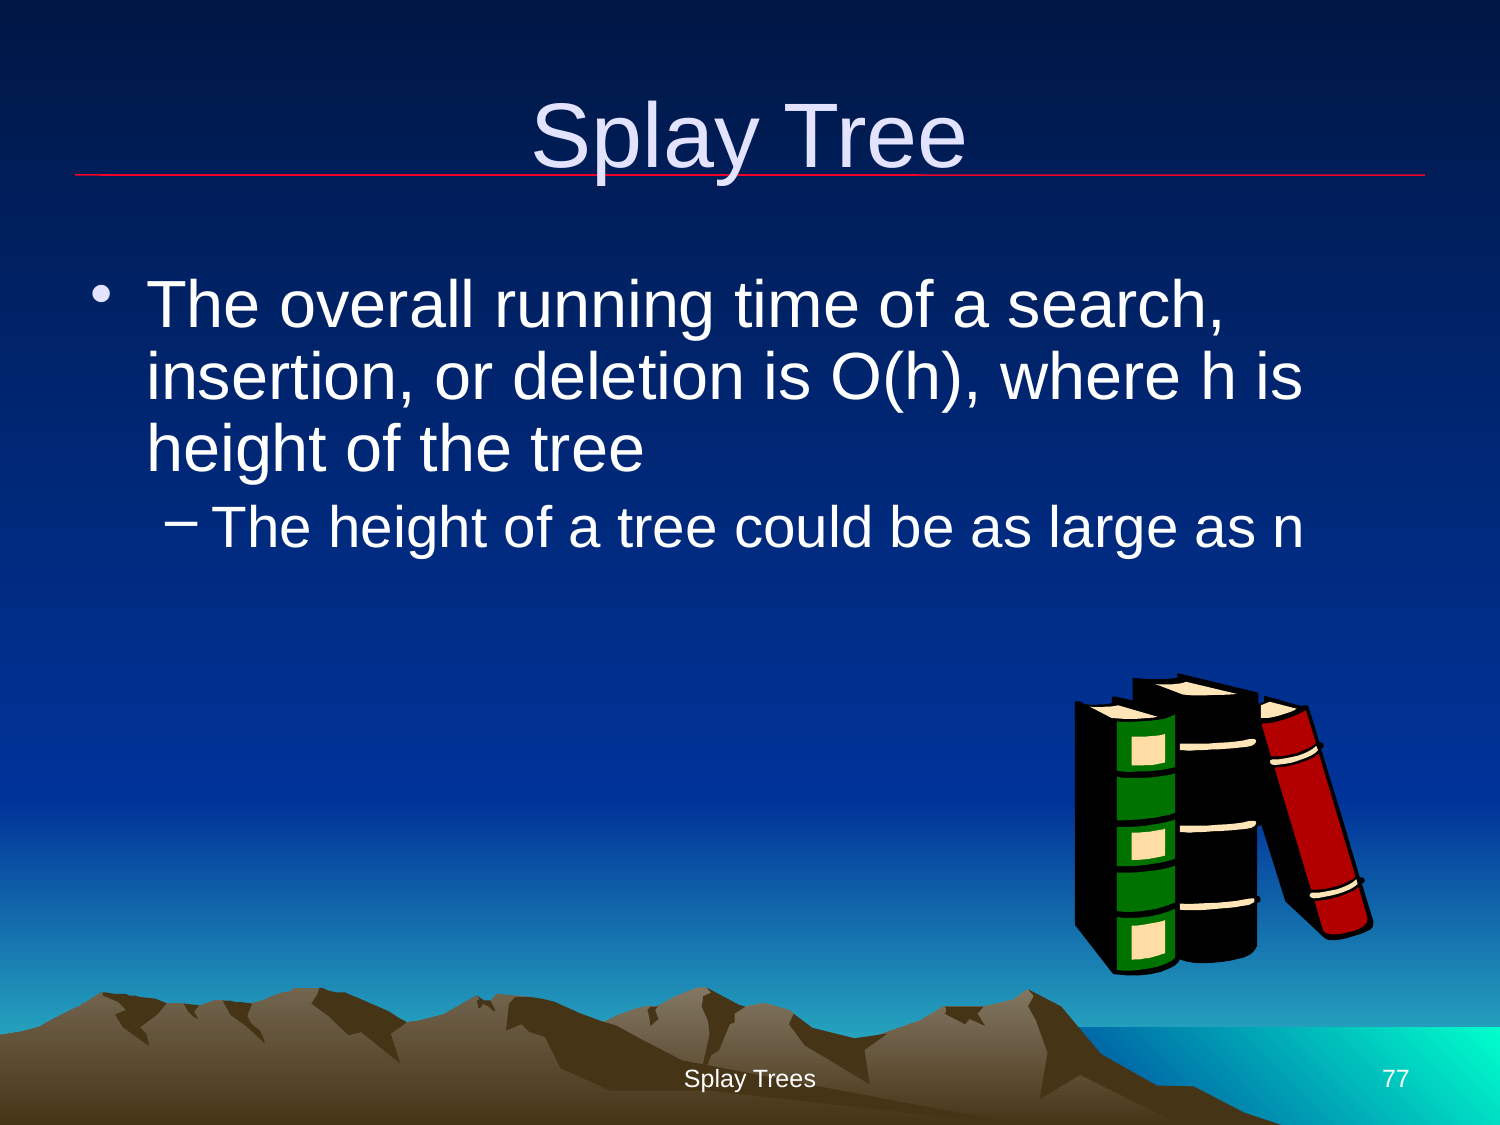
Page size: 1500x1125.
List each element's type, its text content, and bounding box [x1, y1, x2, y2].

title Splay Tree [74, 37, 1426, 226]
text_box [1074, 672, 1376, 980]
slide_number 77 [1074, 1024, 1426, 1101]
footer Splay Trees [512, 1024, 988, 1101]
list The overall running time of a search, insertion, or deletion is O(h), where h is height of the tree The height of a tree could be as large as n [74, 262, 1426, 1001]
